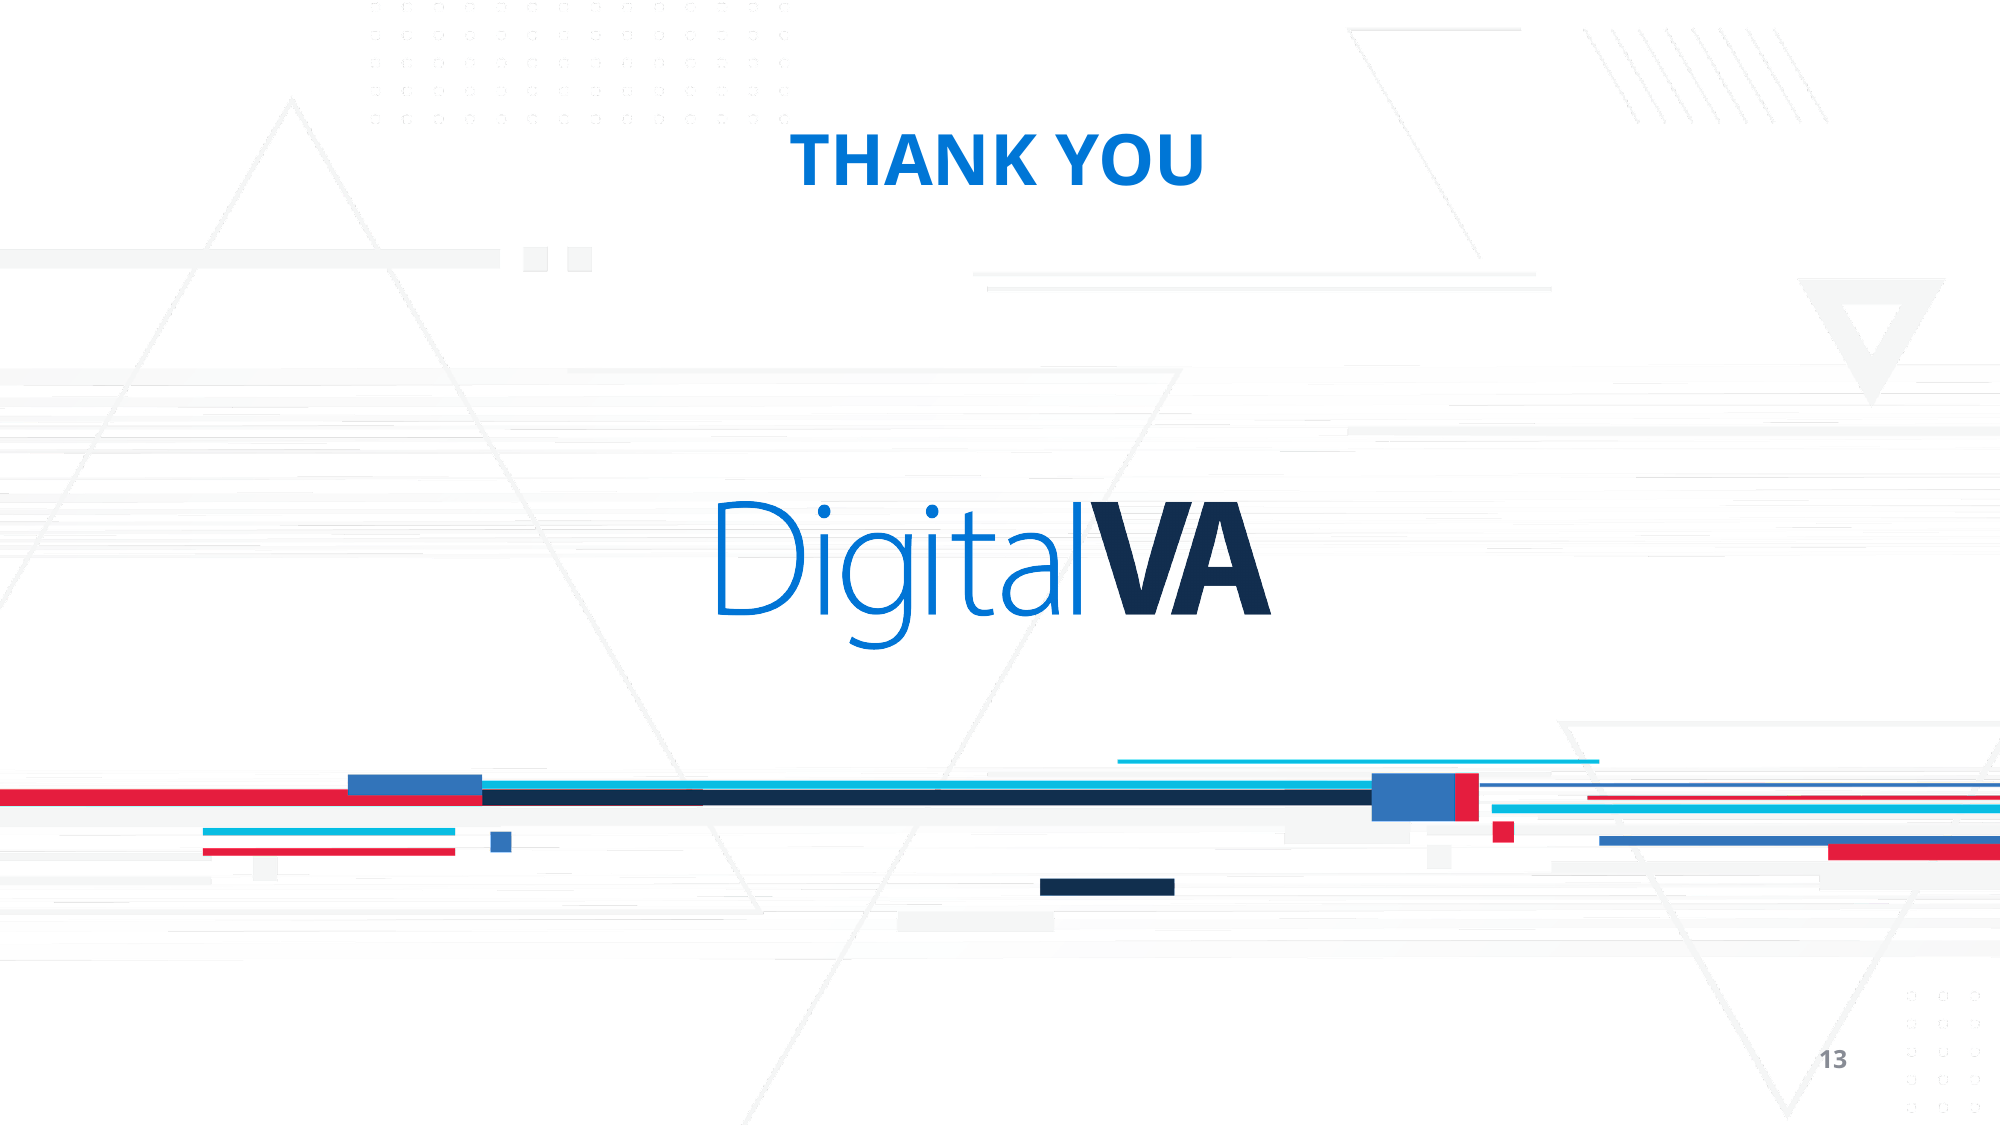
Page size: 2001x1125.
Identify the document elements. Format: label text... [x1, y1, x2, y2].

text_box 13 [1798, 1034, 1863, 1086]
title THANK YOU [136, 100, 1862, 225]
picture [0, 0, 2000, 1125]
